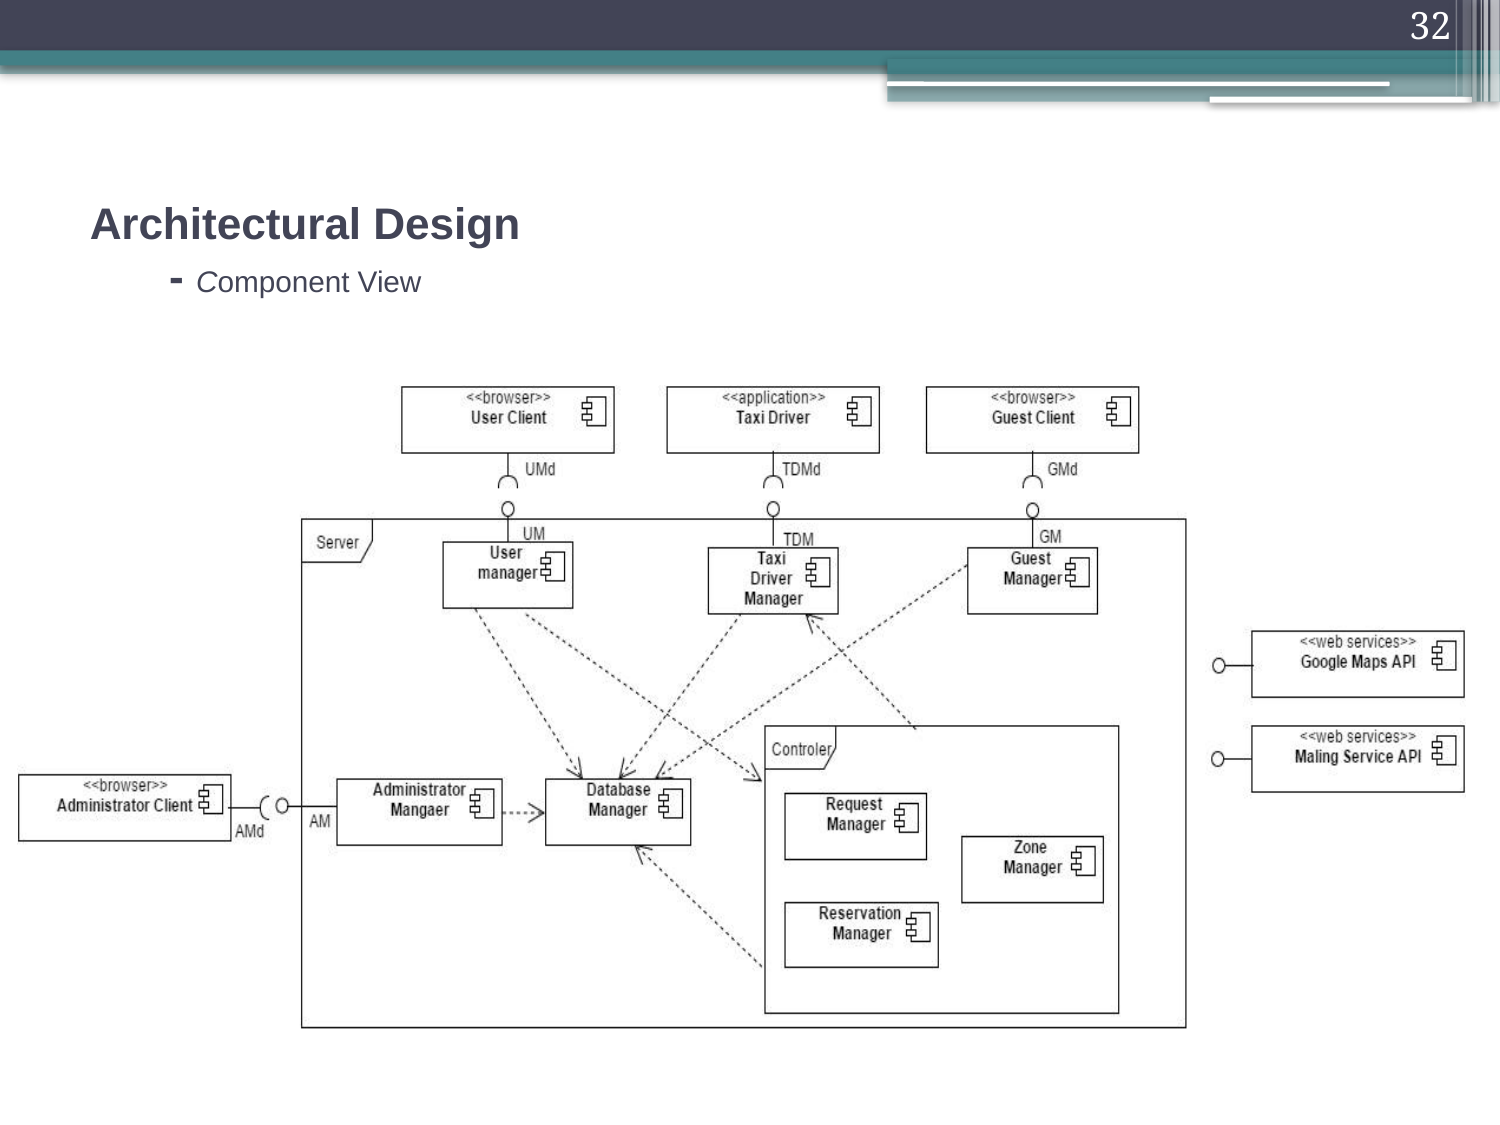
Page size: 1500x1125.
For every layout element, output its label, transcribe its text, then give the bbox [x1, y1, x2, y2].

slide_number 32 [1341, 0, 1466, 61]
title Architectural Design - Component View [75, 187, 1425, 363]
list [17, 385, 1467, 1030]
